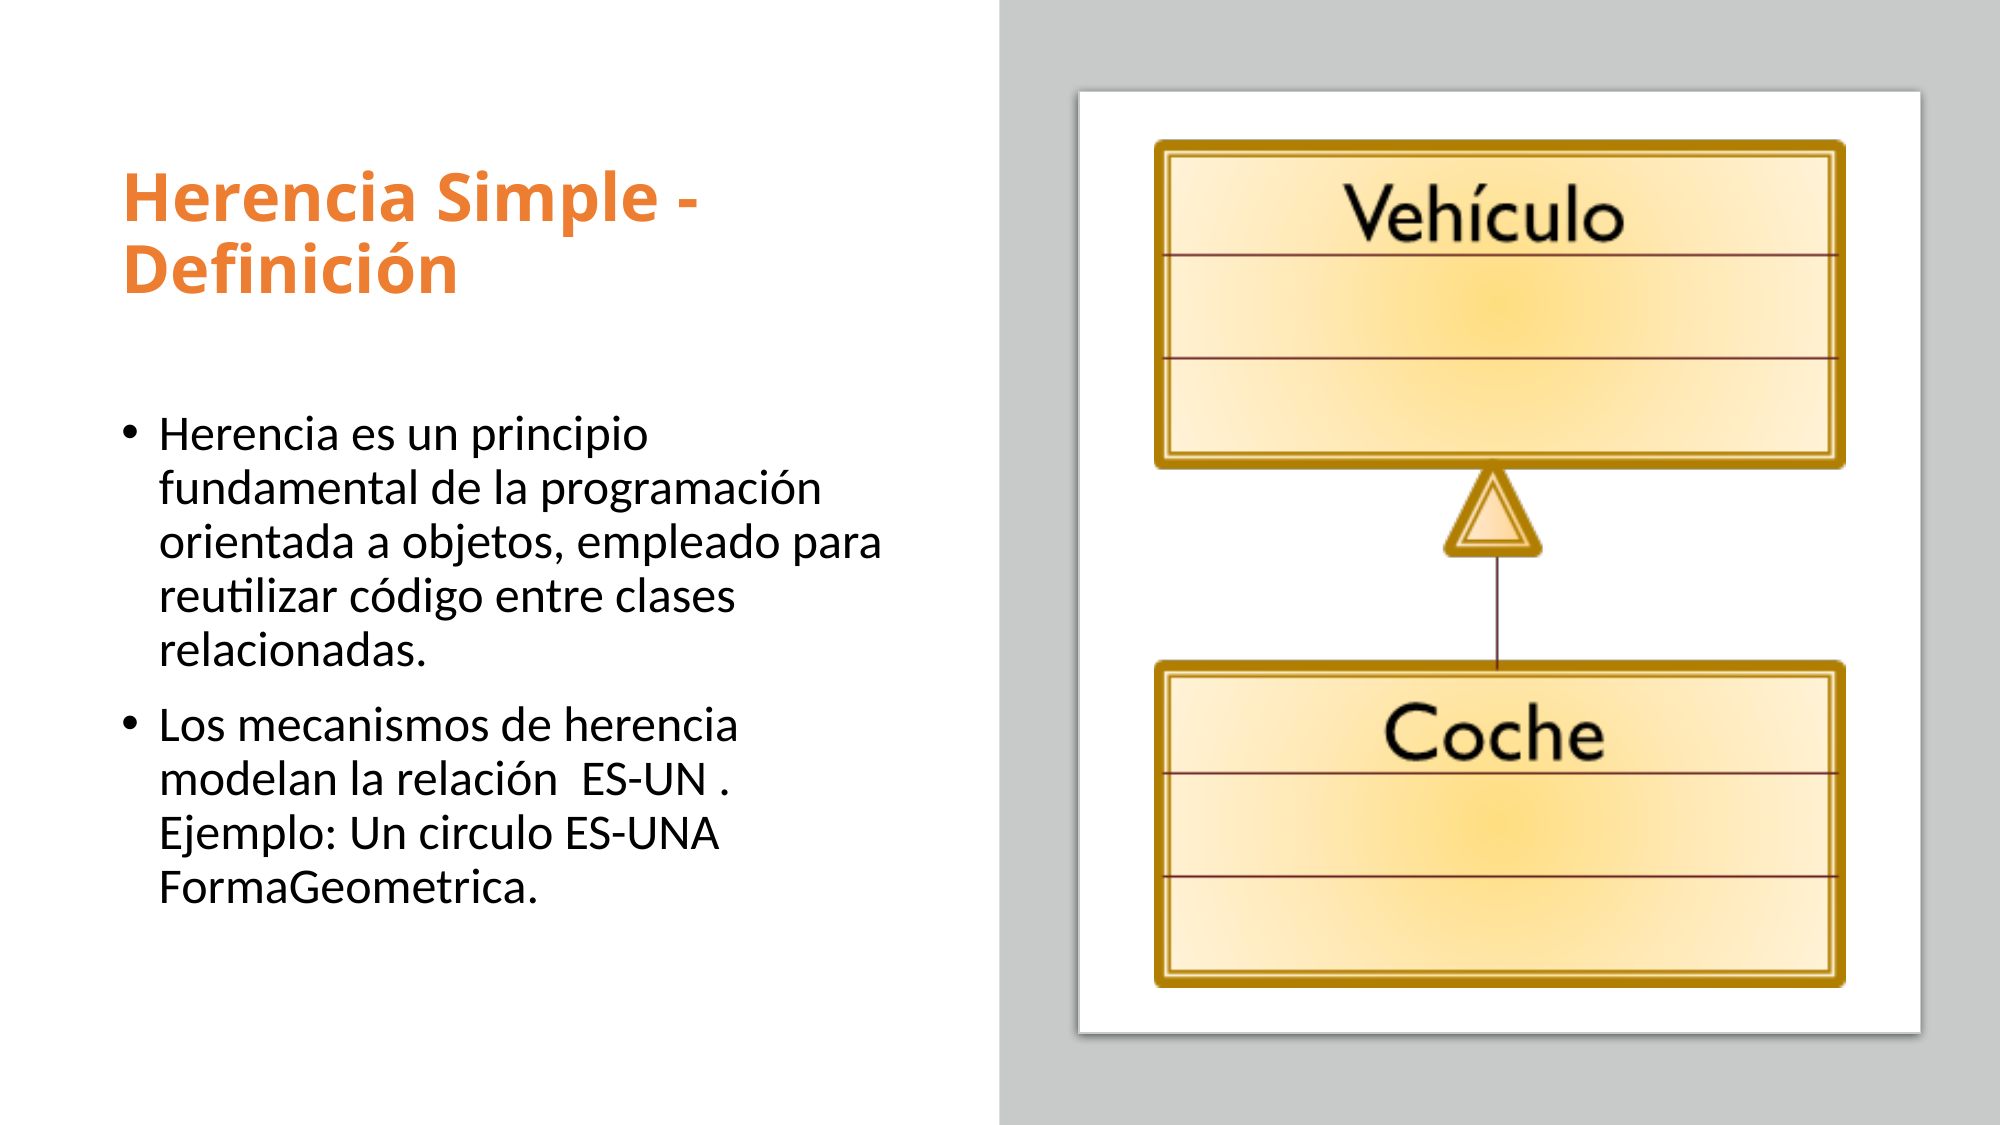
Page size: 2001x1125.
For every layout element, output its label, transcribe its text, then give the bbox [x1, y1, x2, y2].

picture [1154, 136, 1846, 988]
text_box [1078, 90, 1922, 1034]
list Herencia es un principio fundamental de la programación orientada a objetos, empleado para reutilizar código entre clases relacionadas. Los mecanismos de herencia modelan la relación ES-UN . Ejemplo: Un circulo ES-UNA FormaGeometrica. [106, 399, 918, 1021]
title Herencia Simple - Definición [106, 103, 918, 370]
text_box [998, 0, 2000, 1125]
